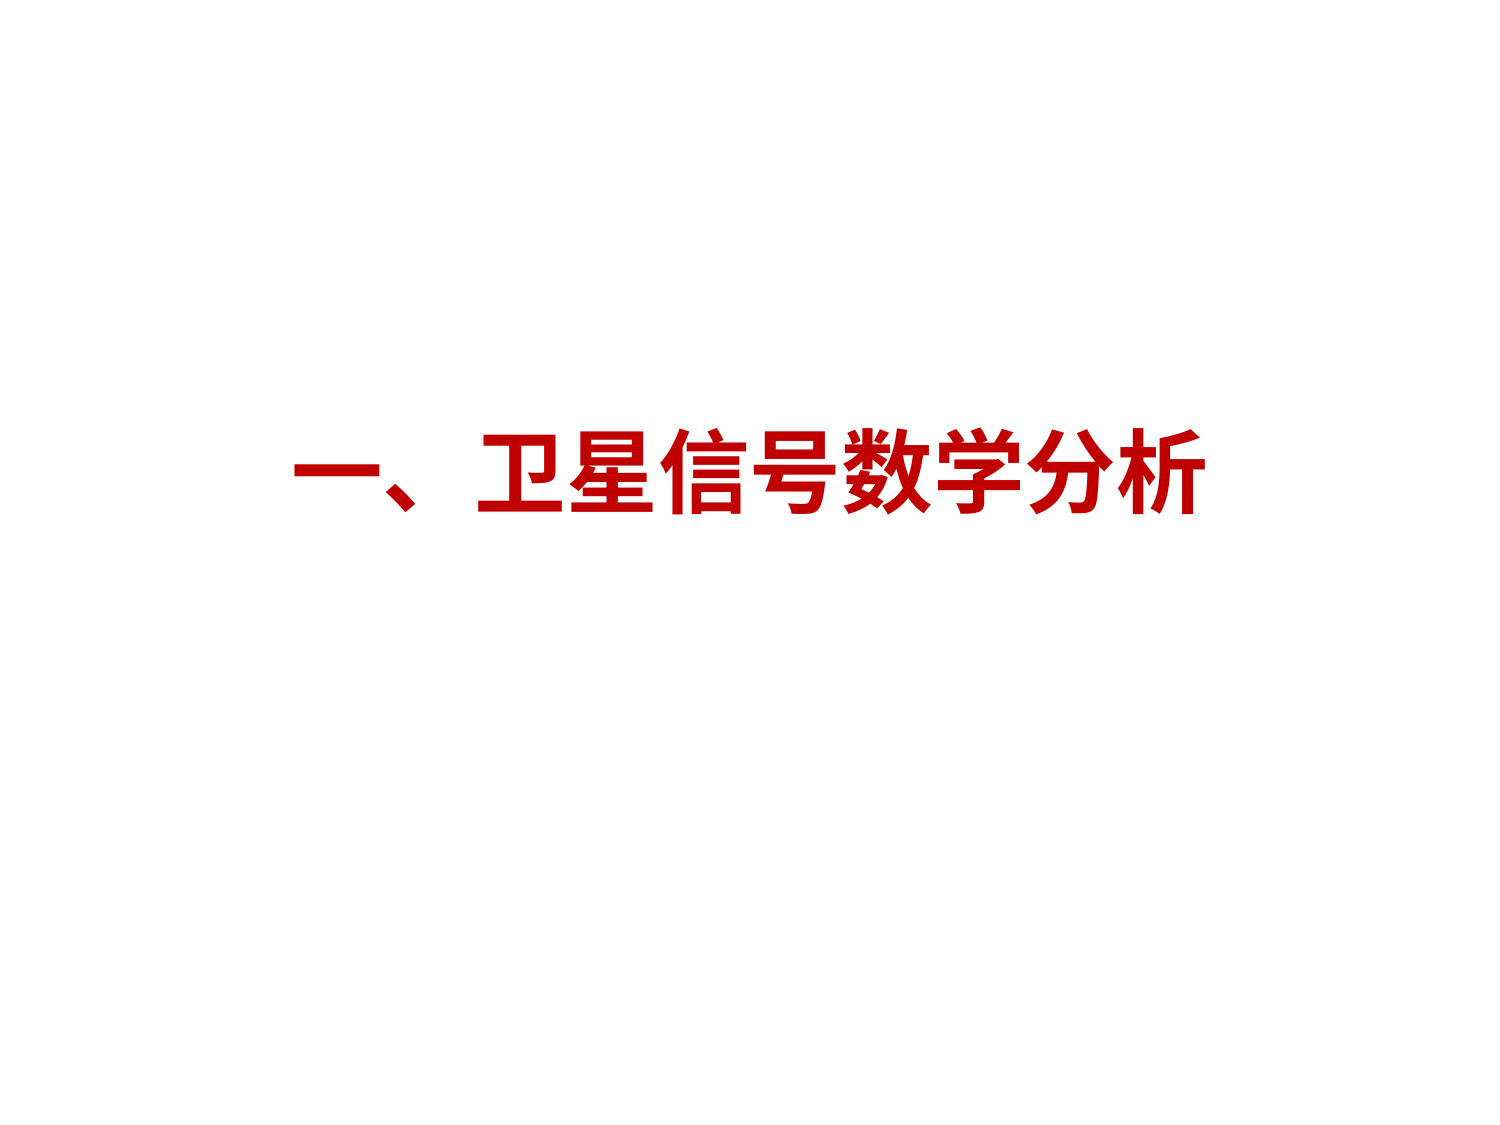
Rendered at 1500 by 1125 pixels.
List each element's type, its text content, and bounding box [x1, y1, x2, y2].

title 一、卫星信号数学分析 [112, 349, 1388, 591]
